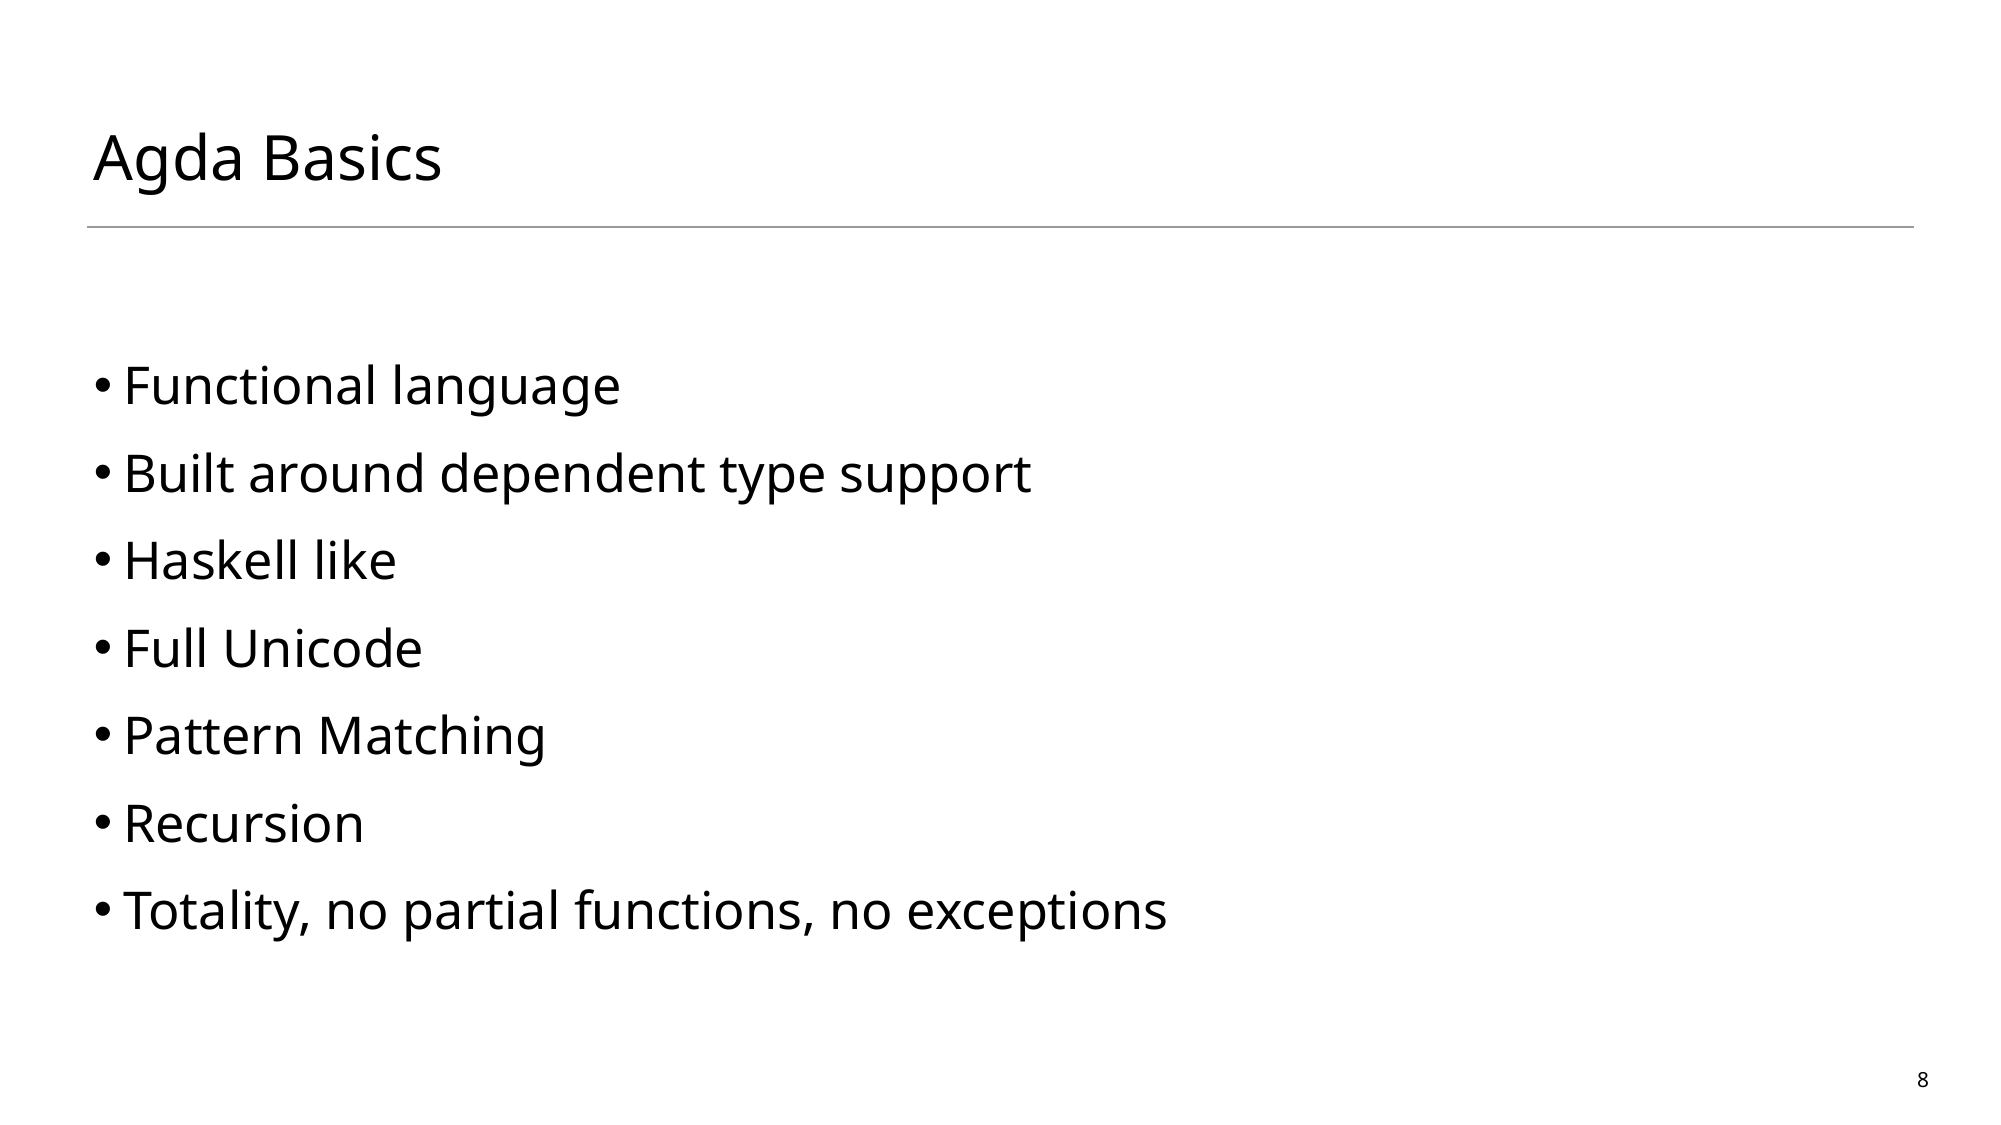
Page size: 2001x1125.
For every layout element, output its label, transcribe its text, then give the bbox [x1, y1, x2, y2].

list Functional language Built around dependent type support Haskell like Full Unicode Pattern Matching Recursion Totality, no partial functions, no exceptions [87, 245, 1913, 1047]
slide_number 8 [1899, 1060, 1936, 1099]
title Agda Basics [87, 37, 1913, 200]
